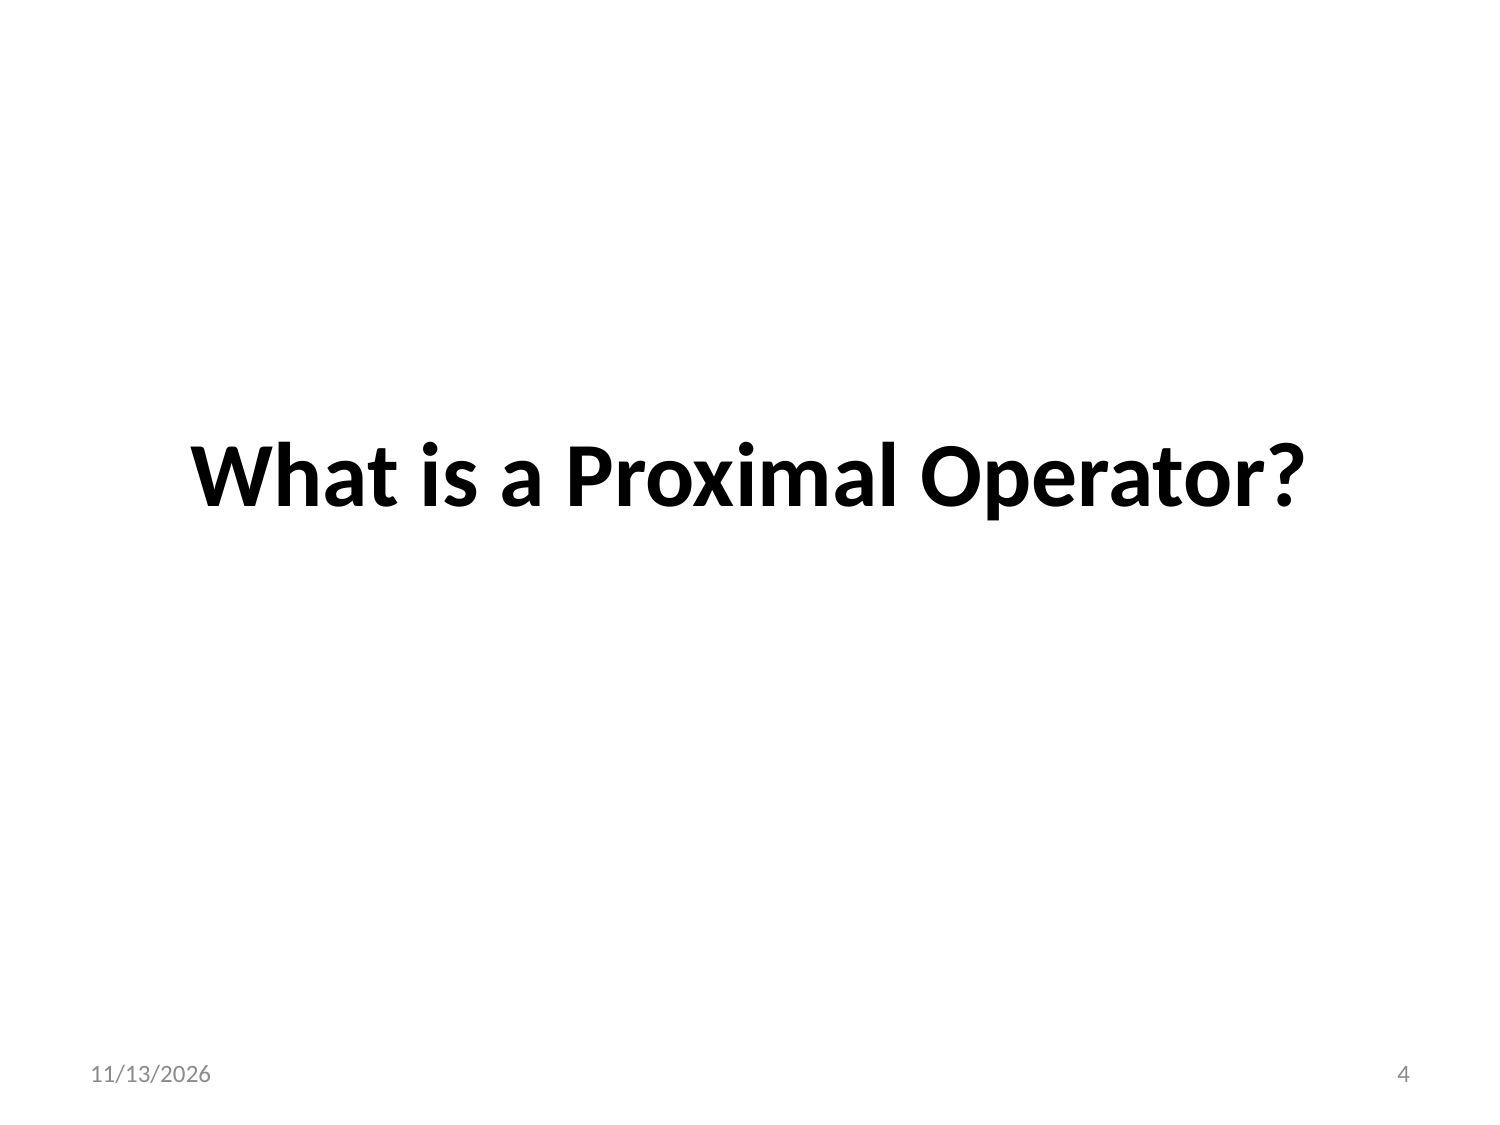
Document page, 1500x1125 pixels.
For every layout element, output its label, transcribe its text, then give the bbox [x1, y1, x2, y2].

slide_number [75, 1042, 425, 1103]
title What is a Proximal Operator? [112, 349, 1388, 591]
slide_number 4 [1074, 1042, 1425, 1103]
